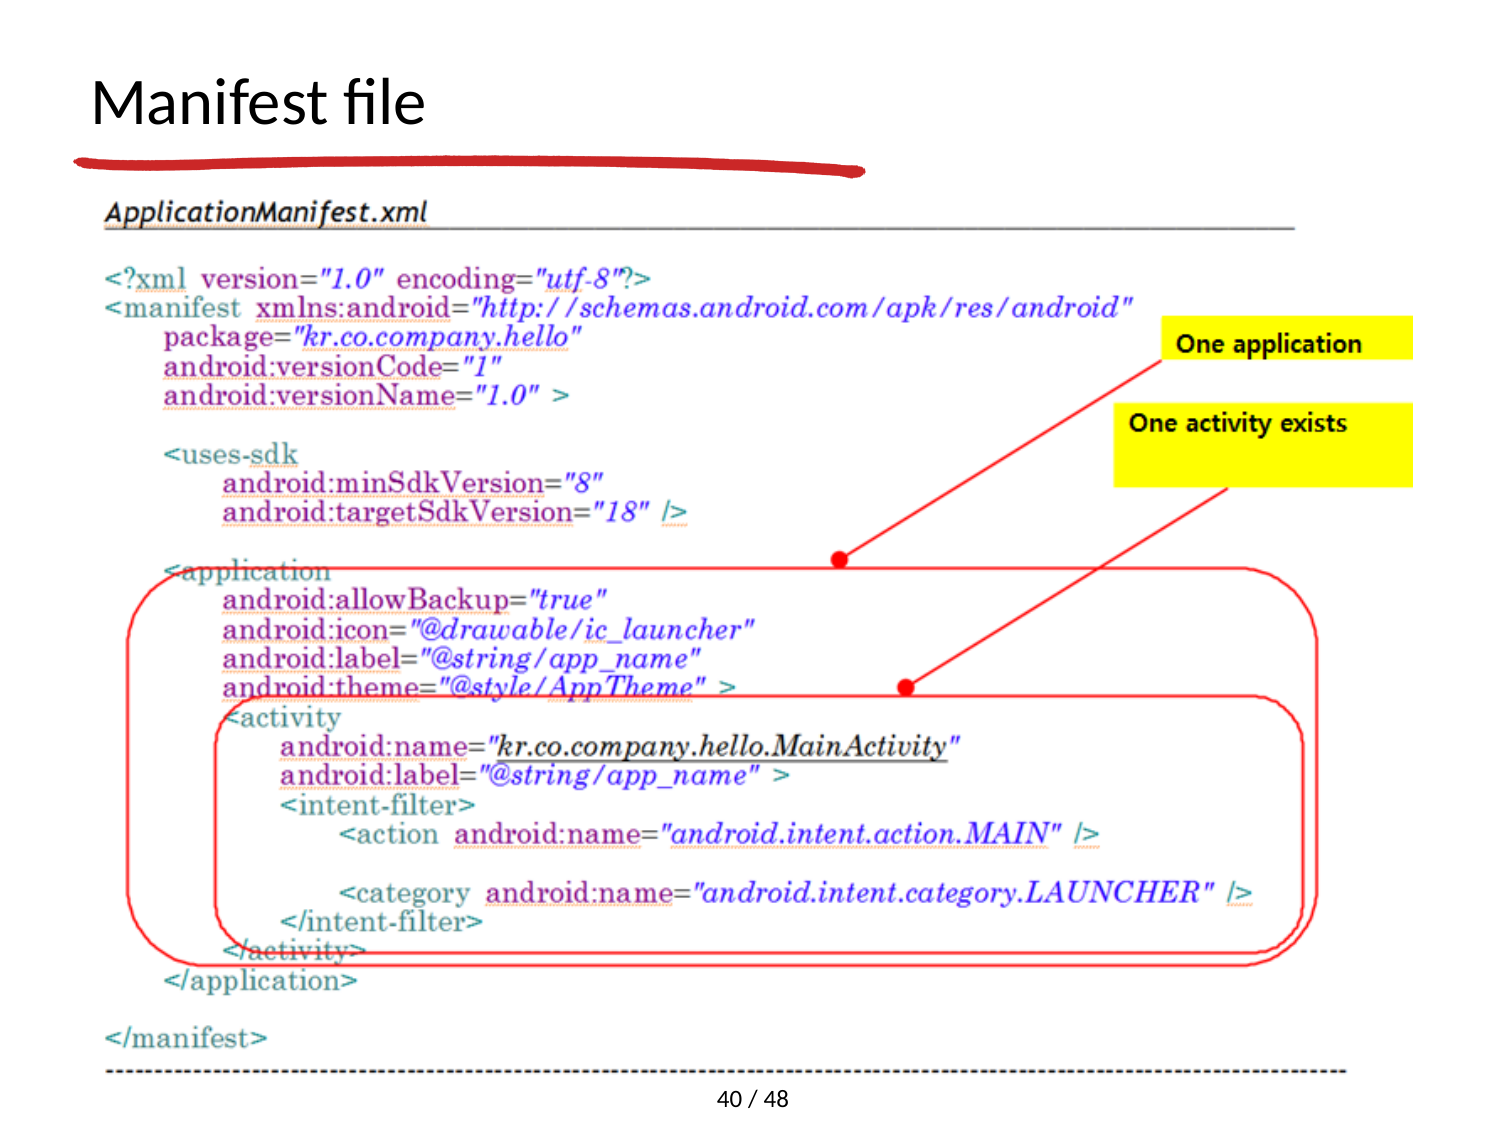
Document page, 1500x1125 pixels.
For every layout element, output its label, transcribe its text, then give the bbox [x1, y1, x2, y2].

picture [99, 195, 1413, 1088]
picture [70, 149, 875, 185]
title Manifest file [75, 45, 1425, 150]
